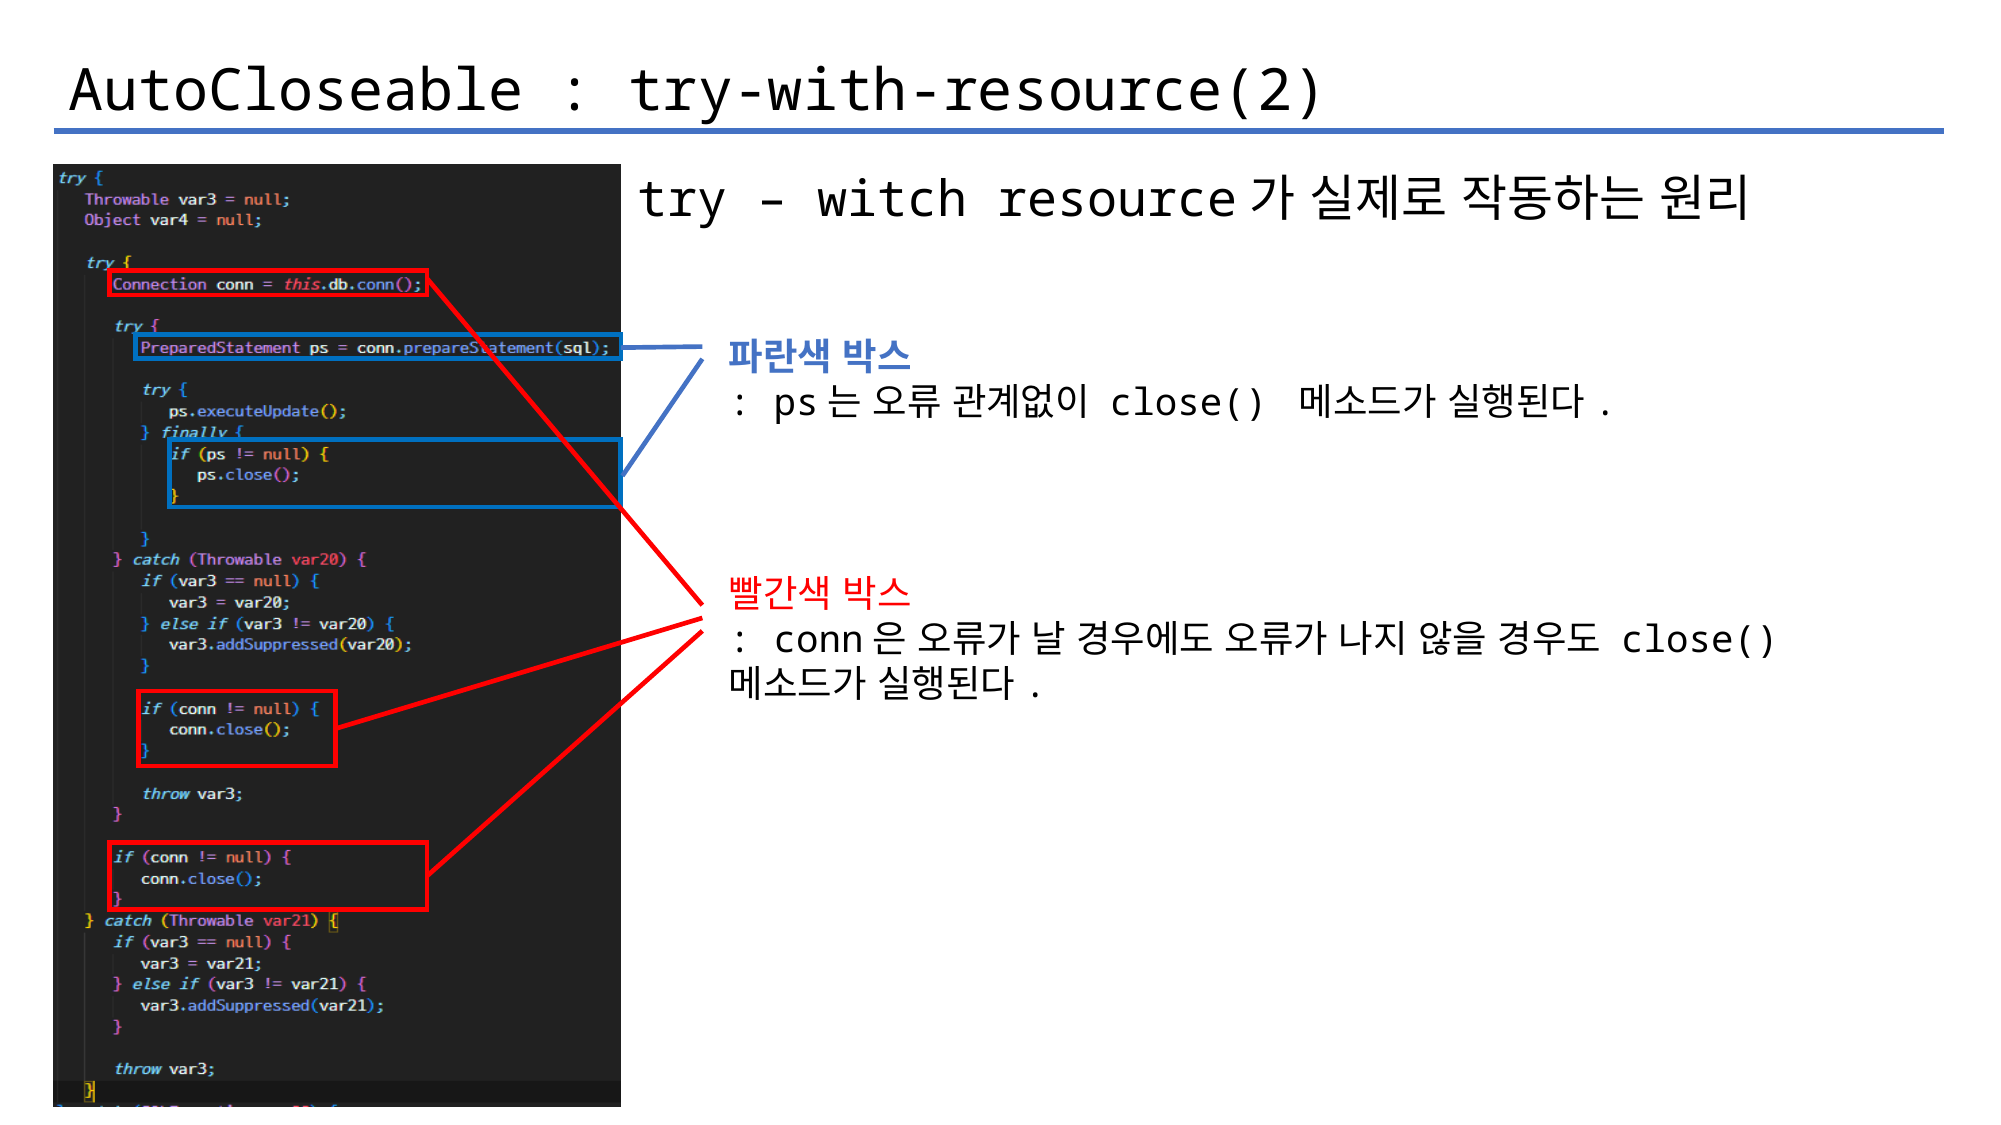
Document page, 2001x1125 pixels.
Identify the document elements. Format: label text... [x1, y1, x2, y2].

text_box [427, 630, 703, 876]
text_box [335, 617, 703, 729]
picture [53, 164, 621, 1107]
text_box try – witch resource가 실제로 작동하는 원리 [622, 158, 1866, 234]
text_box 파란색 박스 : ps는 오류 관계없이 close() 메소드가 실행된다. [714, 325, 1957, 431]
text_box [427, 278, 703, 606]
text_box AutoCloseable : try-with-resource(2) [53, 44, 1672, 130]
text_box 빨간색 박스 : conn은 오류가 날 경우에도 오류가 나지 않을 경우도 close() 메소드가 실행된다. [714, 562, 1957, 713]
